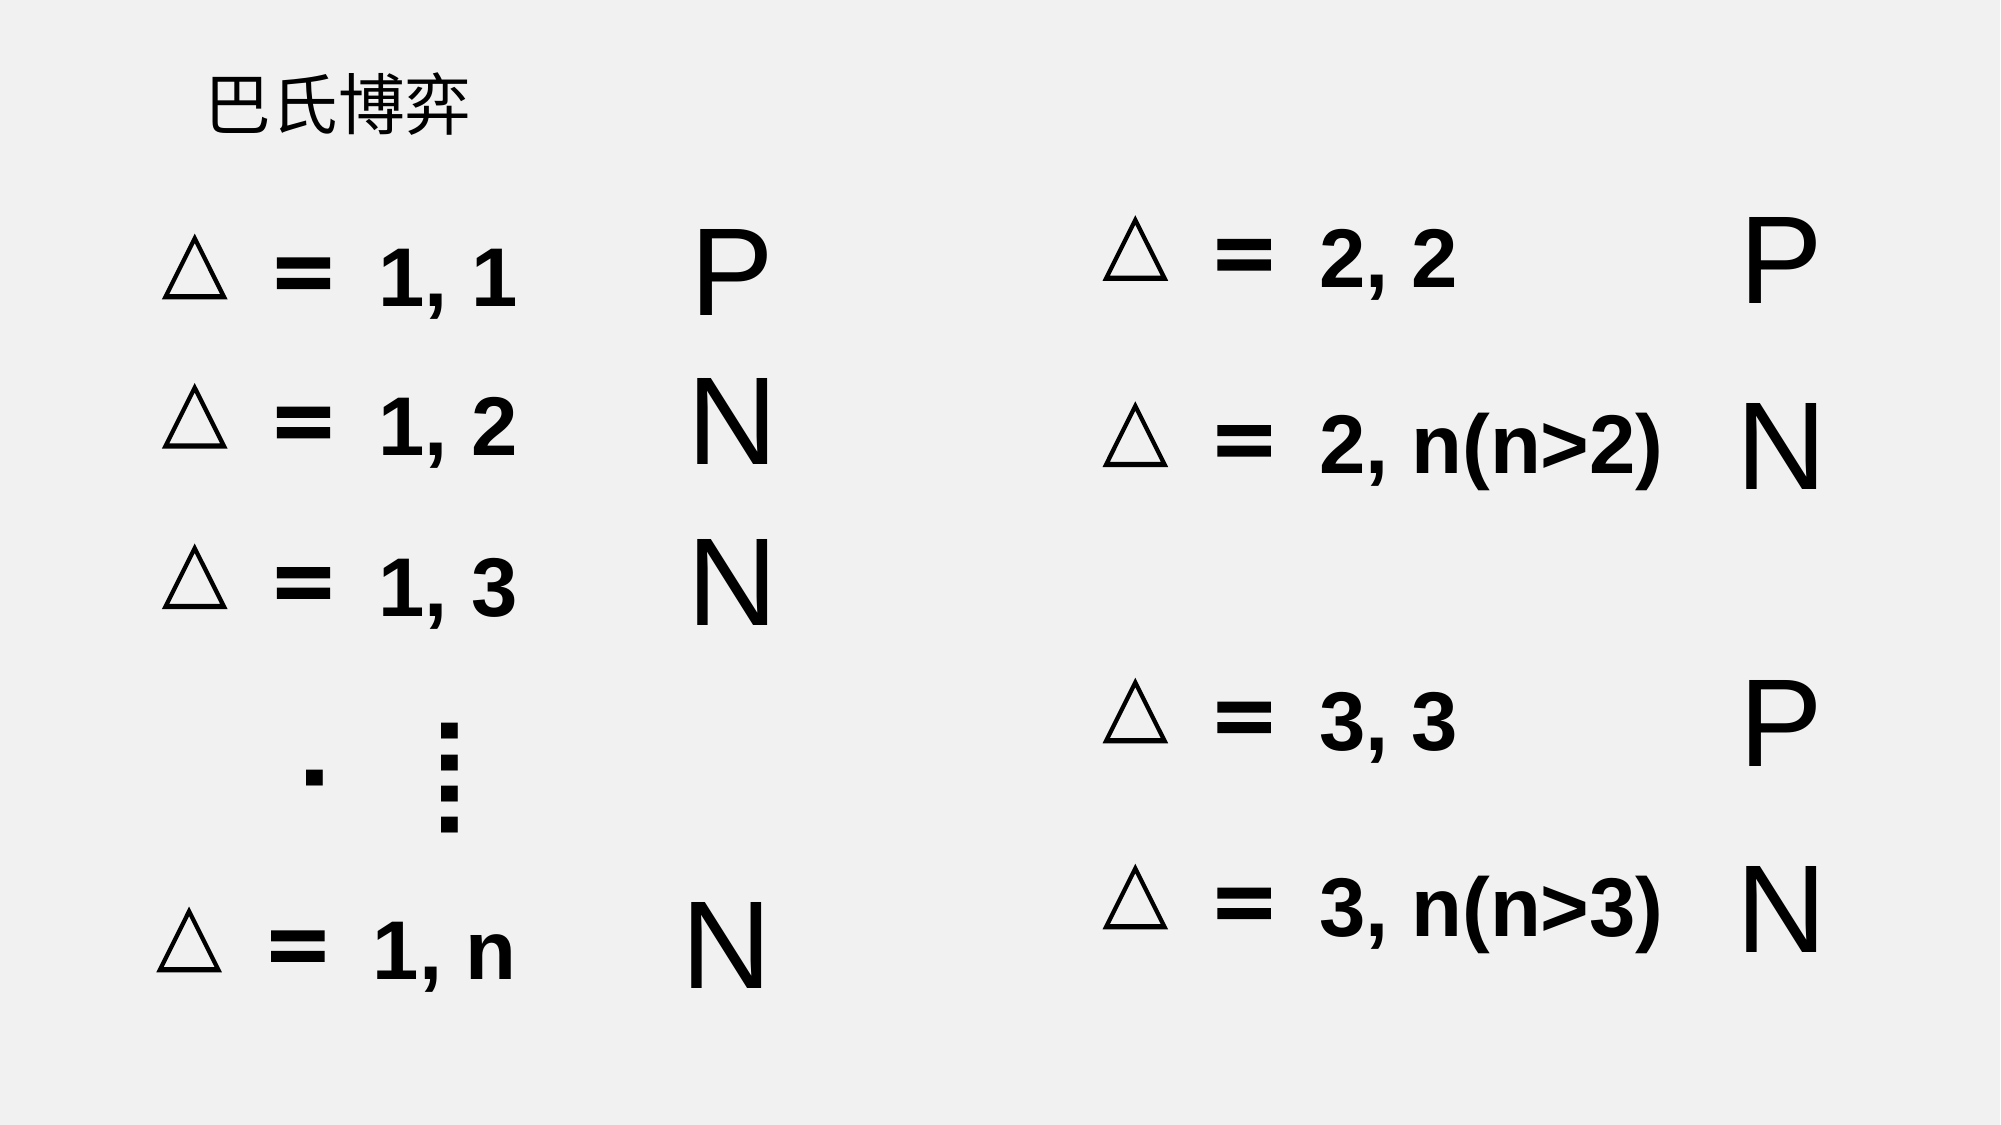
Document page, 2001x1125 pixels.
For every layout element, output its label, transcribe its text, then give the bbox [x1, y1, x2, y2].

text_box N [1711, 357, 1851, 523]
text_box P [662, 183, 802, 332]
text_box N [656, 856, 797, 1021]
text_box N [1711, 820, 1851, 985]
text_box 巴氏博弈 [190, 55, 491, 150]
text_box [1102, 659, 1482, 776]
text_box P [1711, 634, 1851, 799]
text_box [1102, 845, 1712, 962]
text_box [1102, 383, 1712, 500]
text_box P [1711, 171, 1851, 337]
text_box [161, 215, 542, 332]
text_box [156, 888, 536, 1005]
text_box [161, 364, 542, 481]
text_box ..... [394, 696, 562, 861]
text_box N [662, 332, 802, 493]
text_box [1102, 197, 1482, 313]
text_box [161, 525, 542, 642]
text_box N [662, 493, 802, 658]
